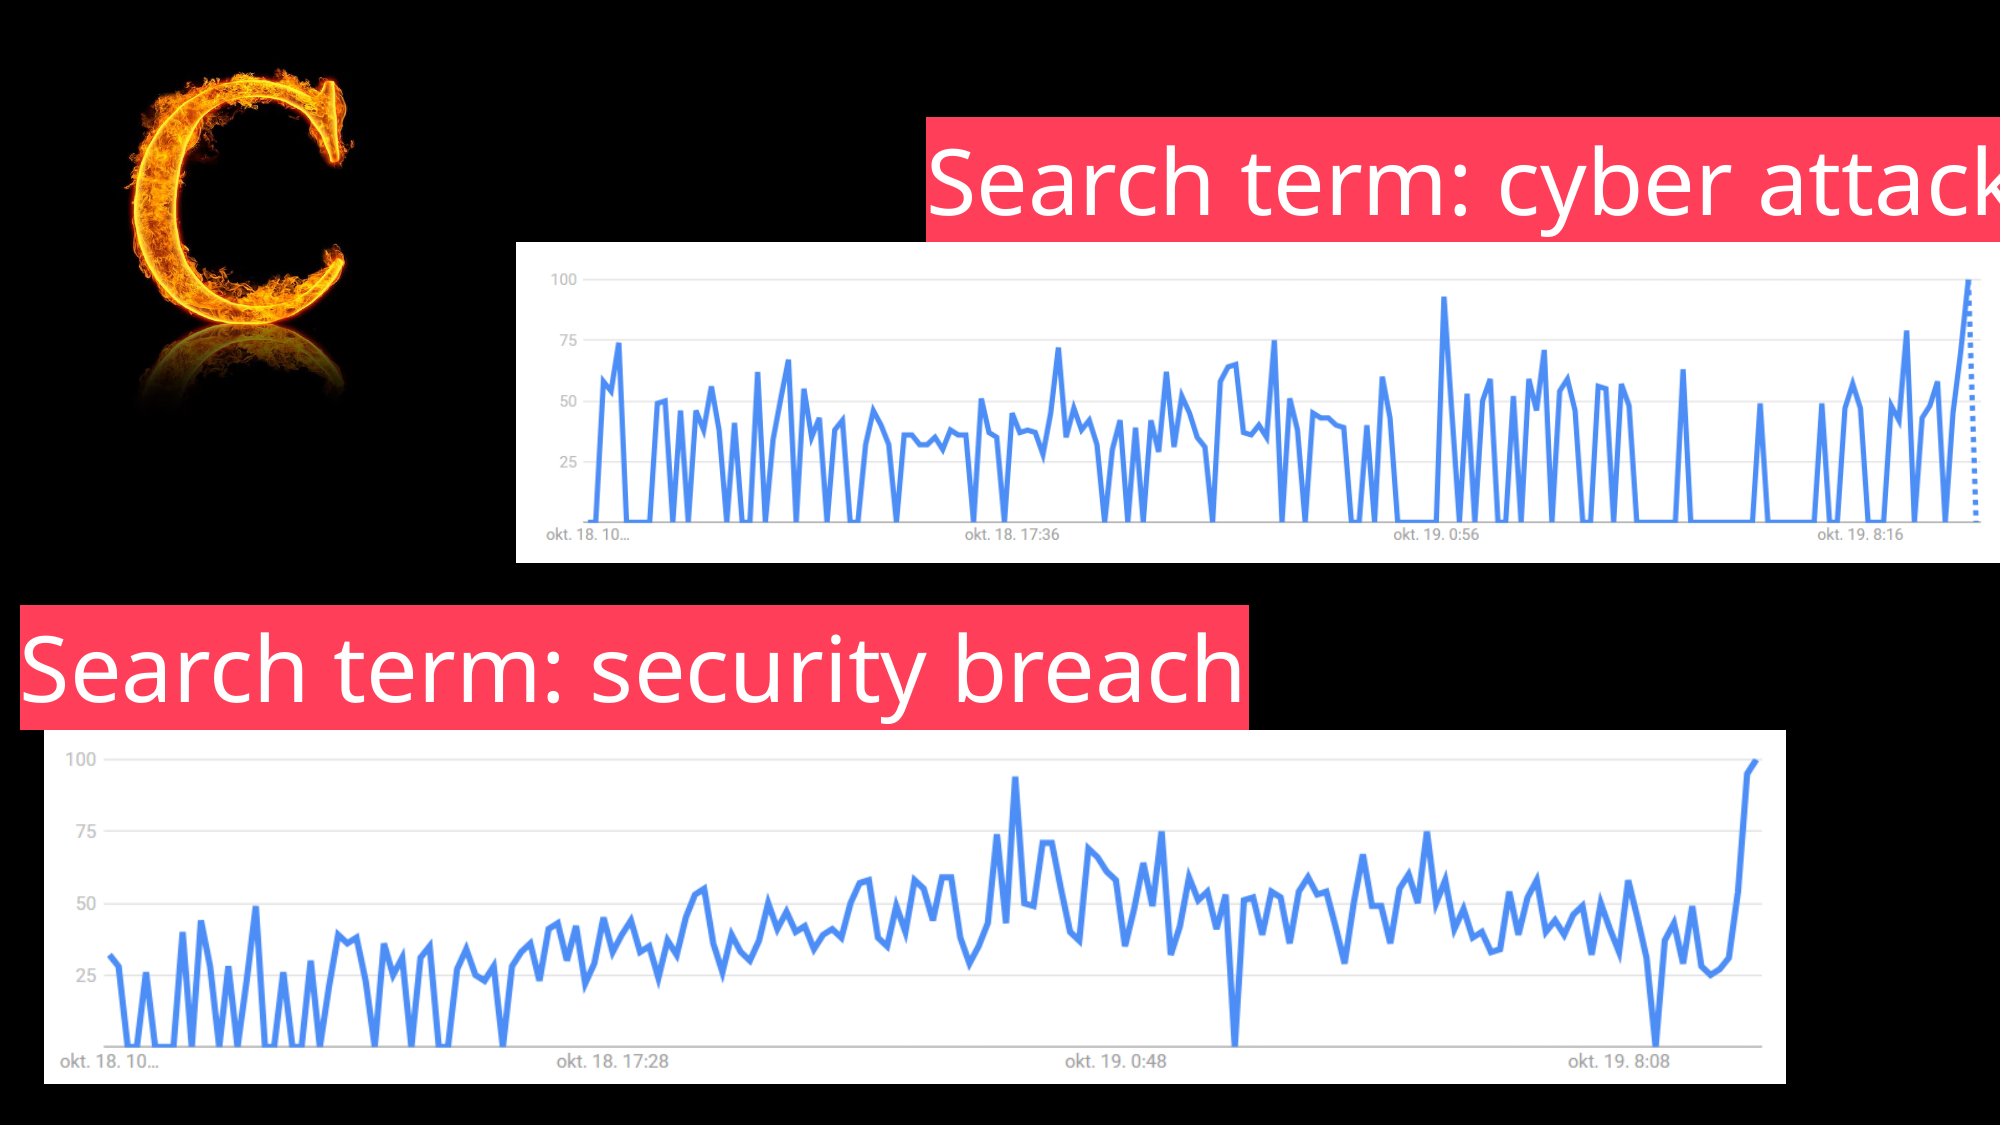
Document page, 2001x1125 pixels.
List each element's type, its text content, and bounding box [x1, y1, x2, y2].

text_box Search term: security breach [5, 603, 1264, 729]
text_box Search term: cyber attack [911, 116, 2000, 241]
picture [44, 729, 1787, 1085]
picture [515, 241, 2000, 563]
picture [29, 6, 451, 428]
